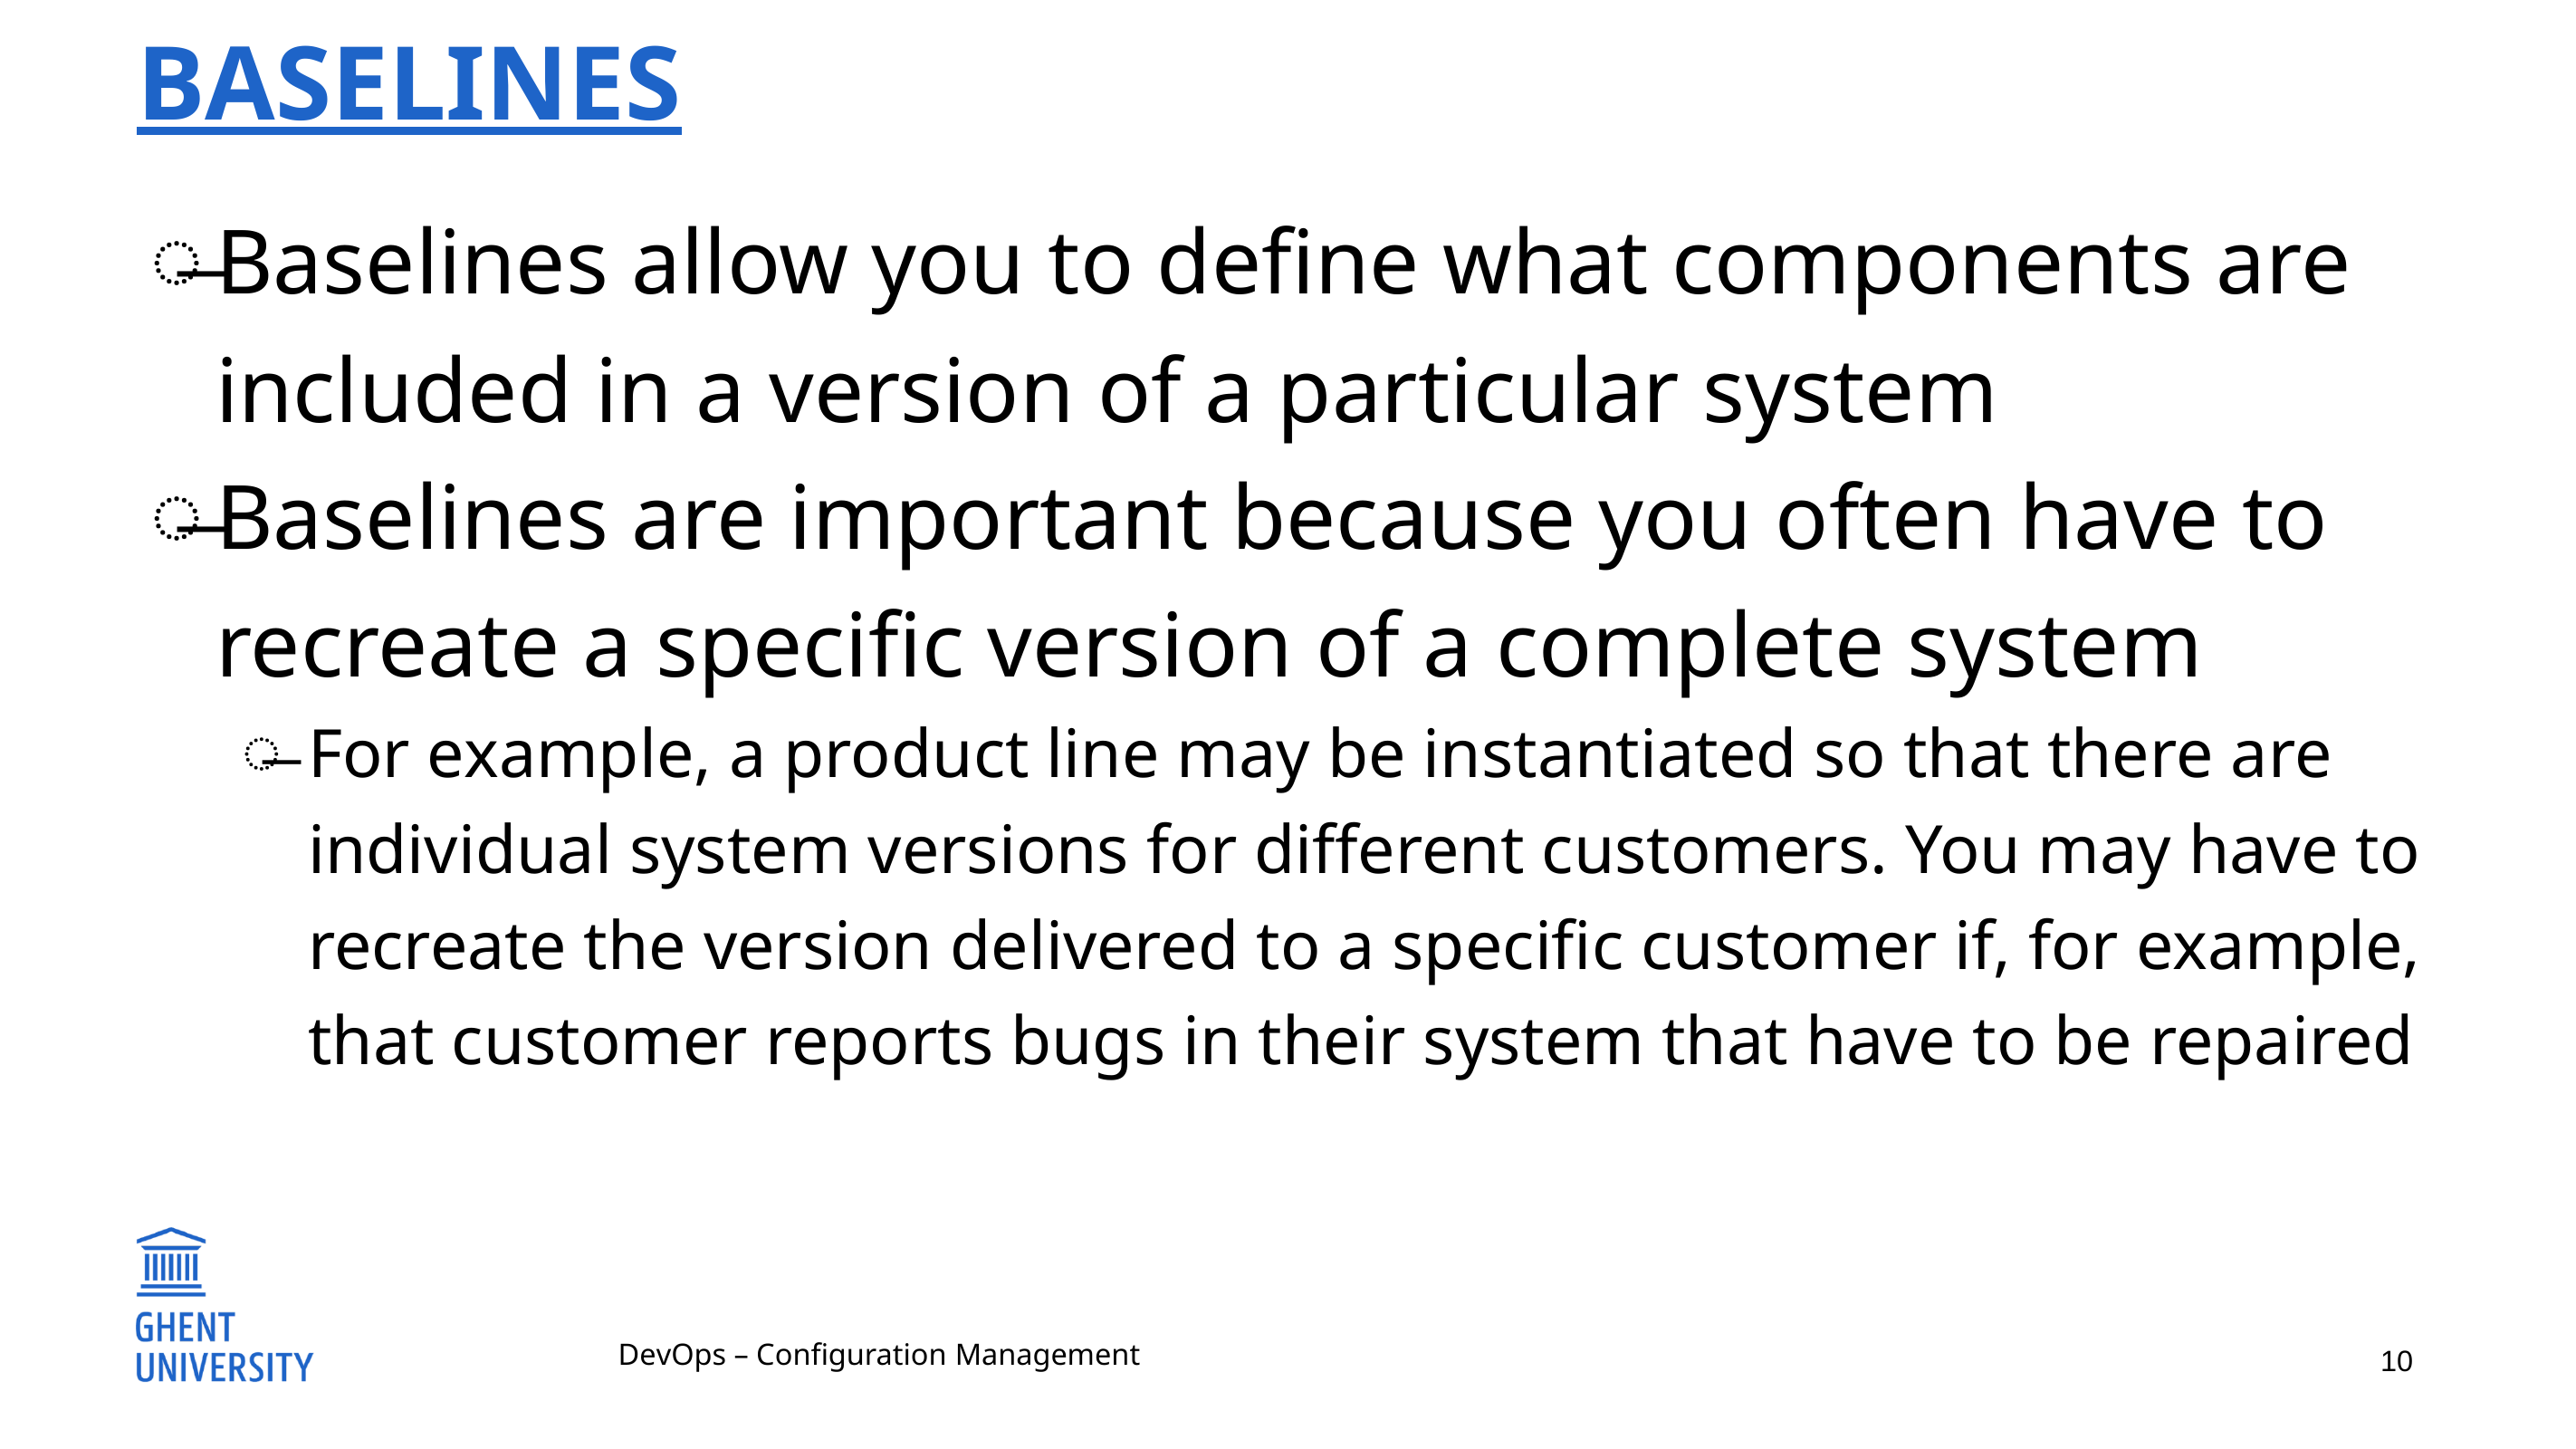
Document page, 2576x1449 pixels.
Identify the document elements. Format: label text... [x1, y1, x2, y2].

list Baselines allow you to define what components are included in a version of a particular system Baselines are important because you often have to recreate a specific version of a complete system For example, a product line may be instantiated so that there are individual system versions for different customers. You may have to recreate the version delivered to a specific customer if, for example, that customer reports bugs in their system that have to be repaired [124, 177, 2456, 1173]
title baselines [123, 20, 2456, 149]
picture [68, 1175, 411, 1449]
